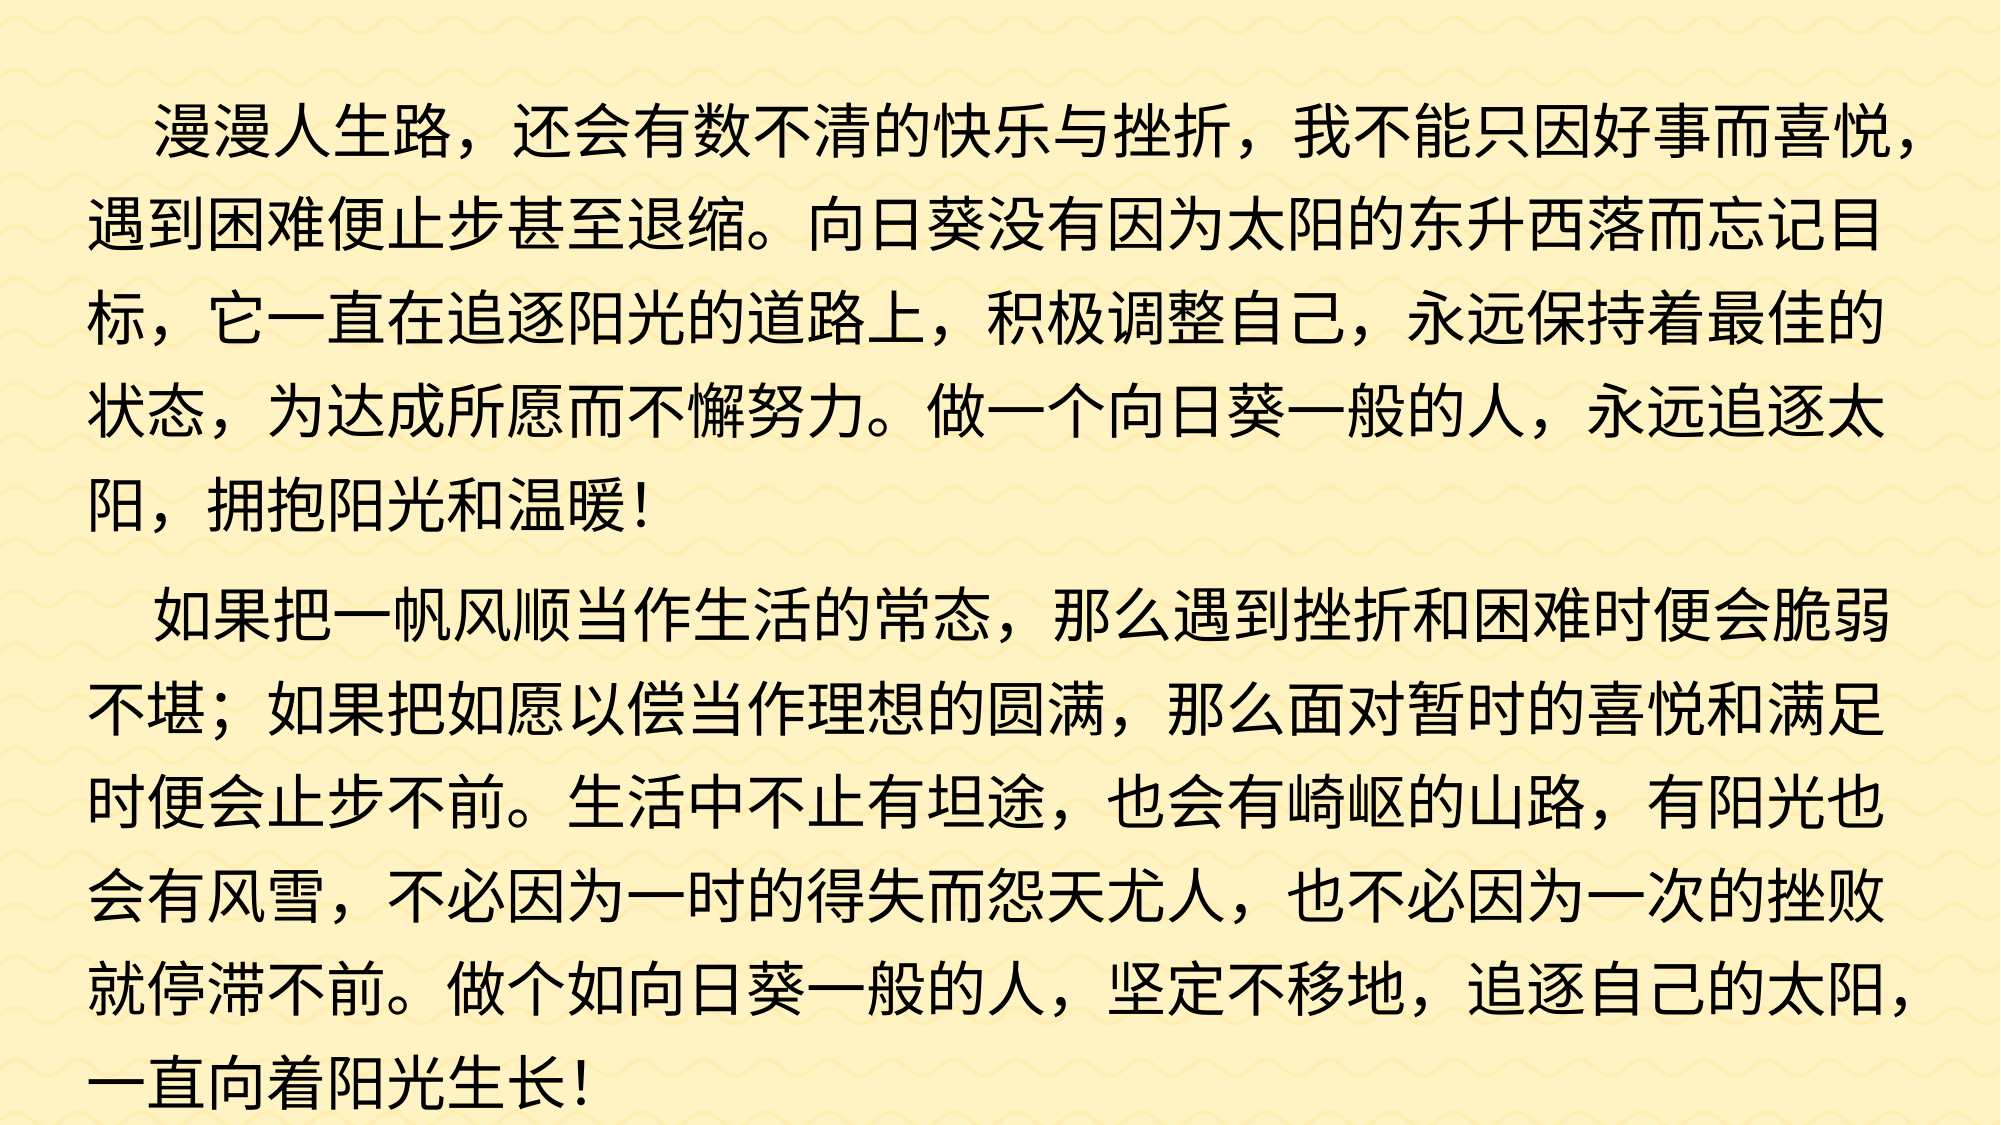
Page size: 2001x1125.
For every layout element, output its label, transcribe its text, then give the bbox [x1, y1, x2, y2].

list 漫漫人生路，还会有数不清的快乐与挫折，我不能只因好事而喜悦，遇到困难便止步甚至退缩。向日葵没有因为太阳的东升西落而忘记目标，它一直在追逐阳光的道路上，积极调整自己，永远保持着最佳的状态，为达成所愿而不懈努力。做一个向日葵一般的人，永远追逐太阳，拥抱阳光和温暖！ 如果把一帆风顺当作生活的常态，那么遇到挫折和困难时便会脆弱不堪；如果把如愿以偿当作理想的圆满，那么面对暂时的喜悦和满足时便会止步不前。生活中不止有坦途，也会有崎岖的山路，有阳光也会有风雪，不必因为一时的得失而怨天尤人，也不必因为一次的挫败就停滞不前。做个如向日葵一般的人，坚定不移地，追逐自己的太阳，一直向着阳光生长！ [71, 64, 1916, 1125]
picture [0, 0, 2001, 1125]
